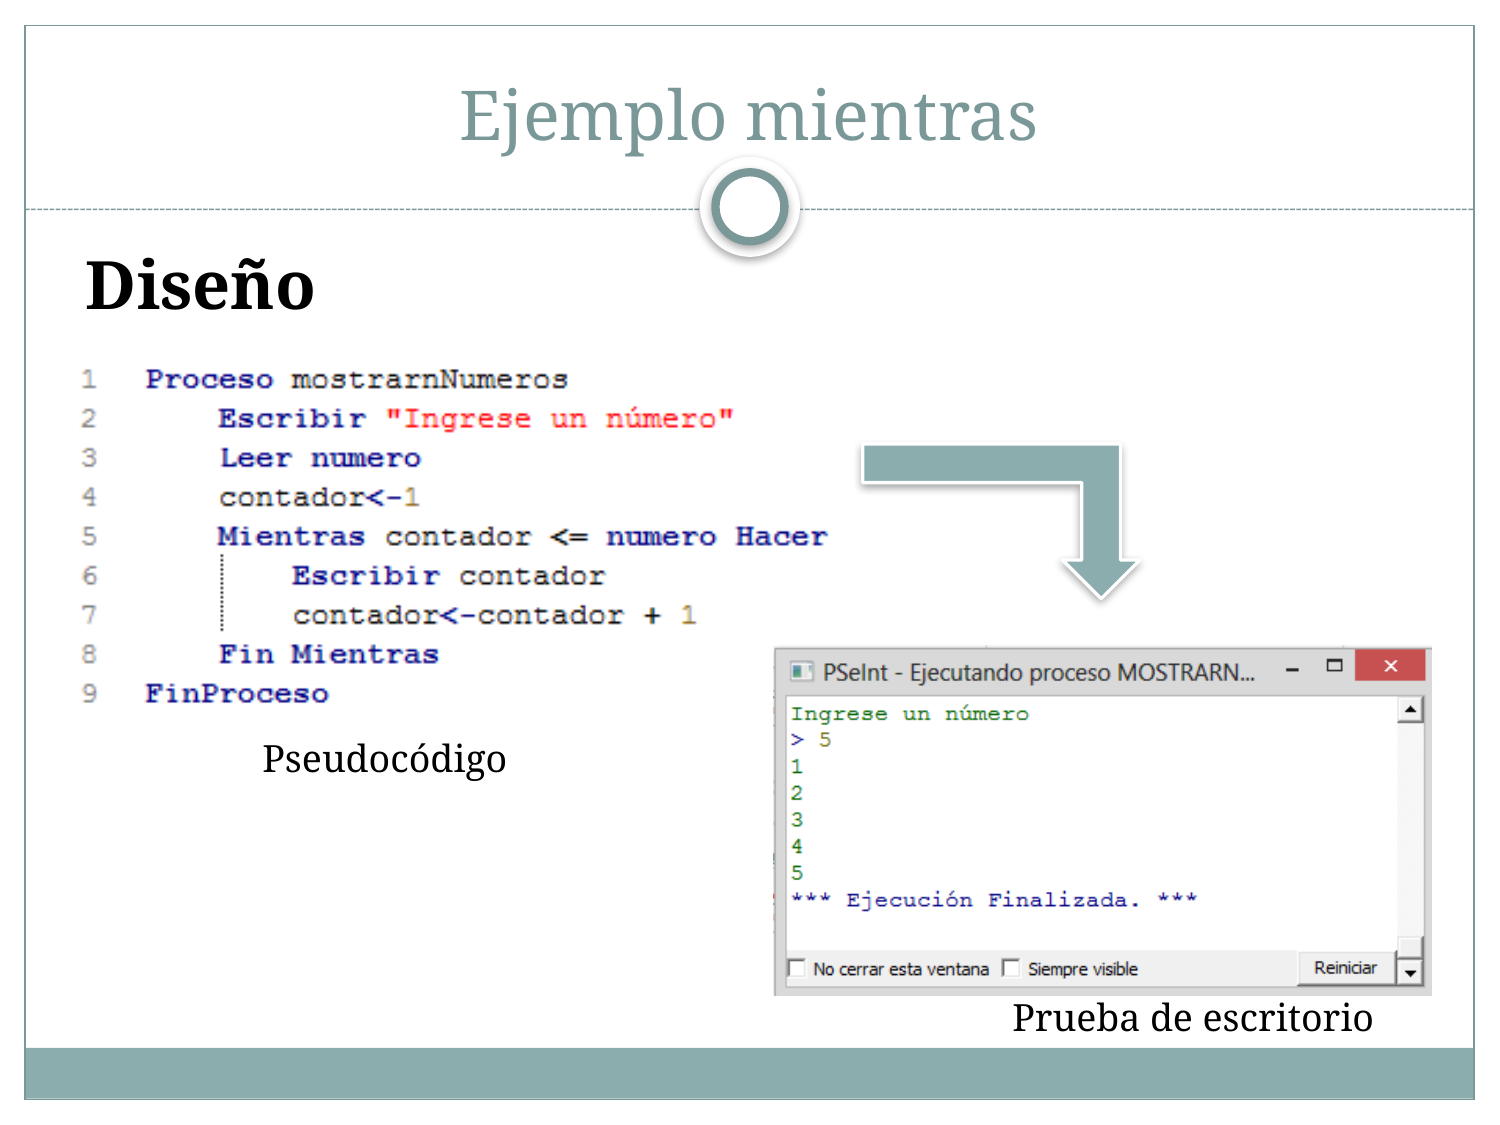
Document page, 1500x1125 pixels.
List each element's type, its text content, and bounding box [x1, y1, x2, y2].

text_box [861, 442, 1142, 600]
text_box Prueba de escritorio [997, 1007, 1390, 1046]
text_box Diseño [70, 235, 332, 331]
text_box Pseudocódigo [247, 727, 523, 788]
picture [76, 361, 1432, 996]
title Ejemplo mientras [49, 37, 1450, 162]
